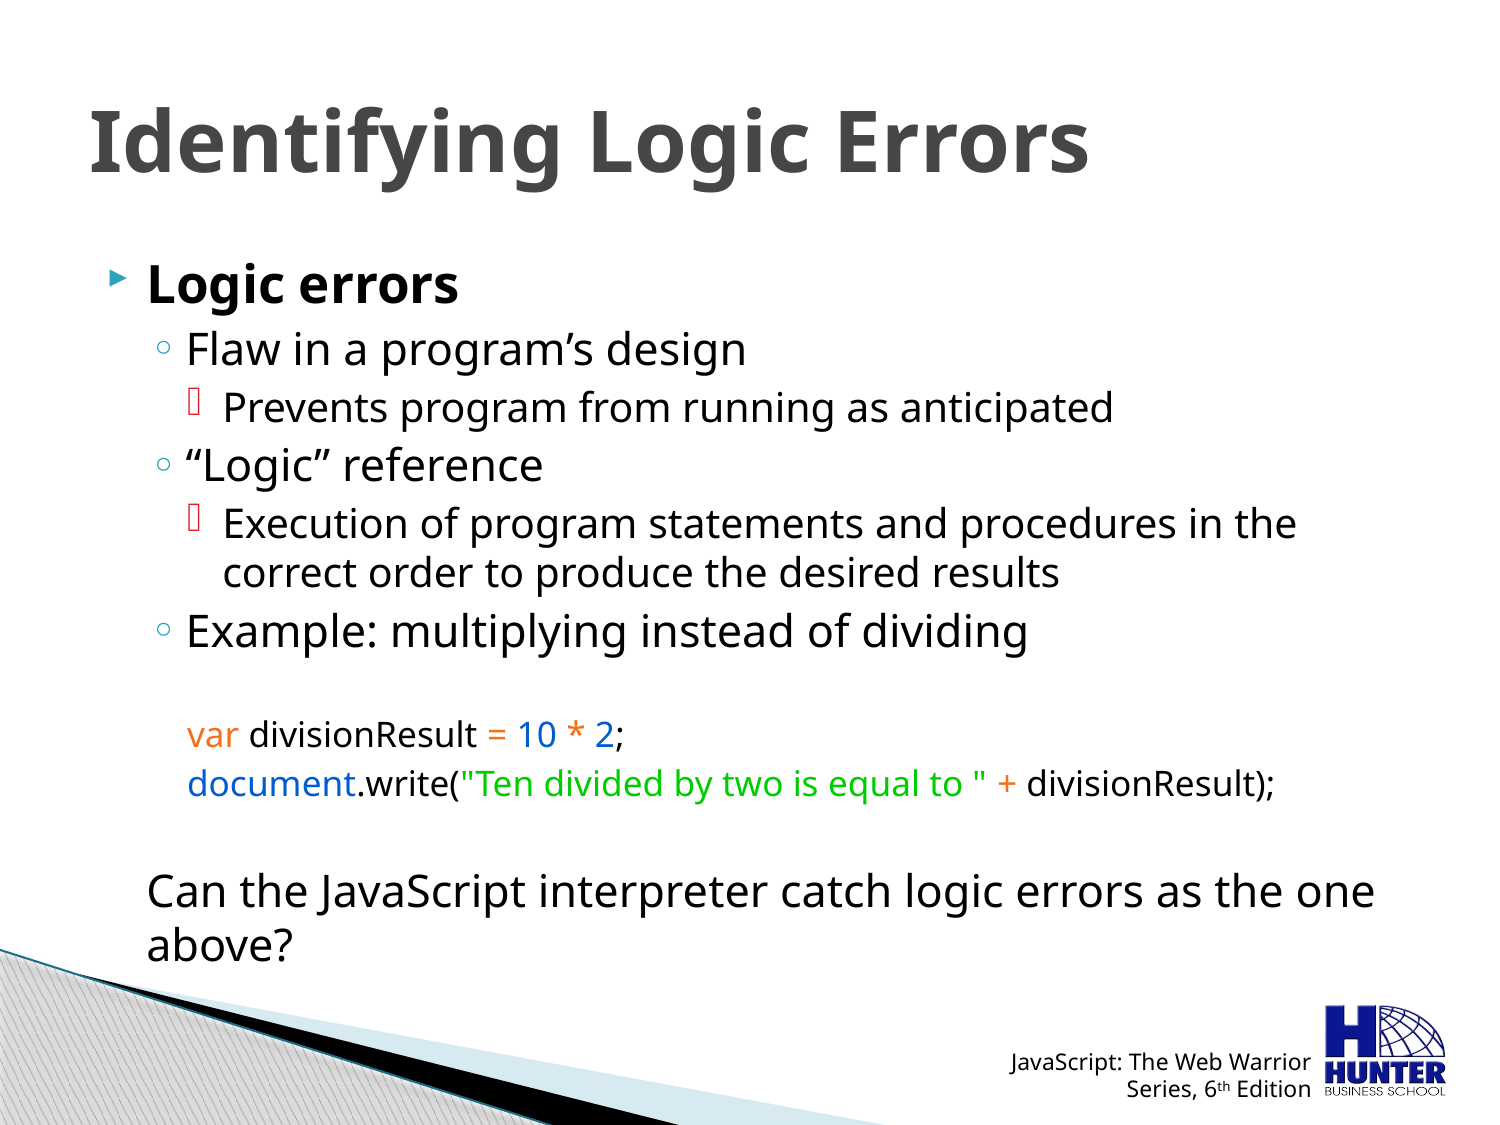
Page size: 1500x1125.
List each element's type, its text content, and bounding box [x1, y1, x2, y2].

list Logic errors Flaw in a program’s design Prevents program from running as anticipated “Logic” reference Execution of program statements and procedures in the correct order to produce the desired results Example: multiplying instead of dividing var divisionResult = 10 * 2; document.write("Ten divided by two is equal to " + divisionResult); Can the JavaScript interpreter catch logic errors as the one above? [75, 243, 1425, 986]
title Identifying Logic Errors [75, 45, 1425, 233]
picture [1325, 1005, 1446, 1097]
